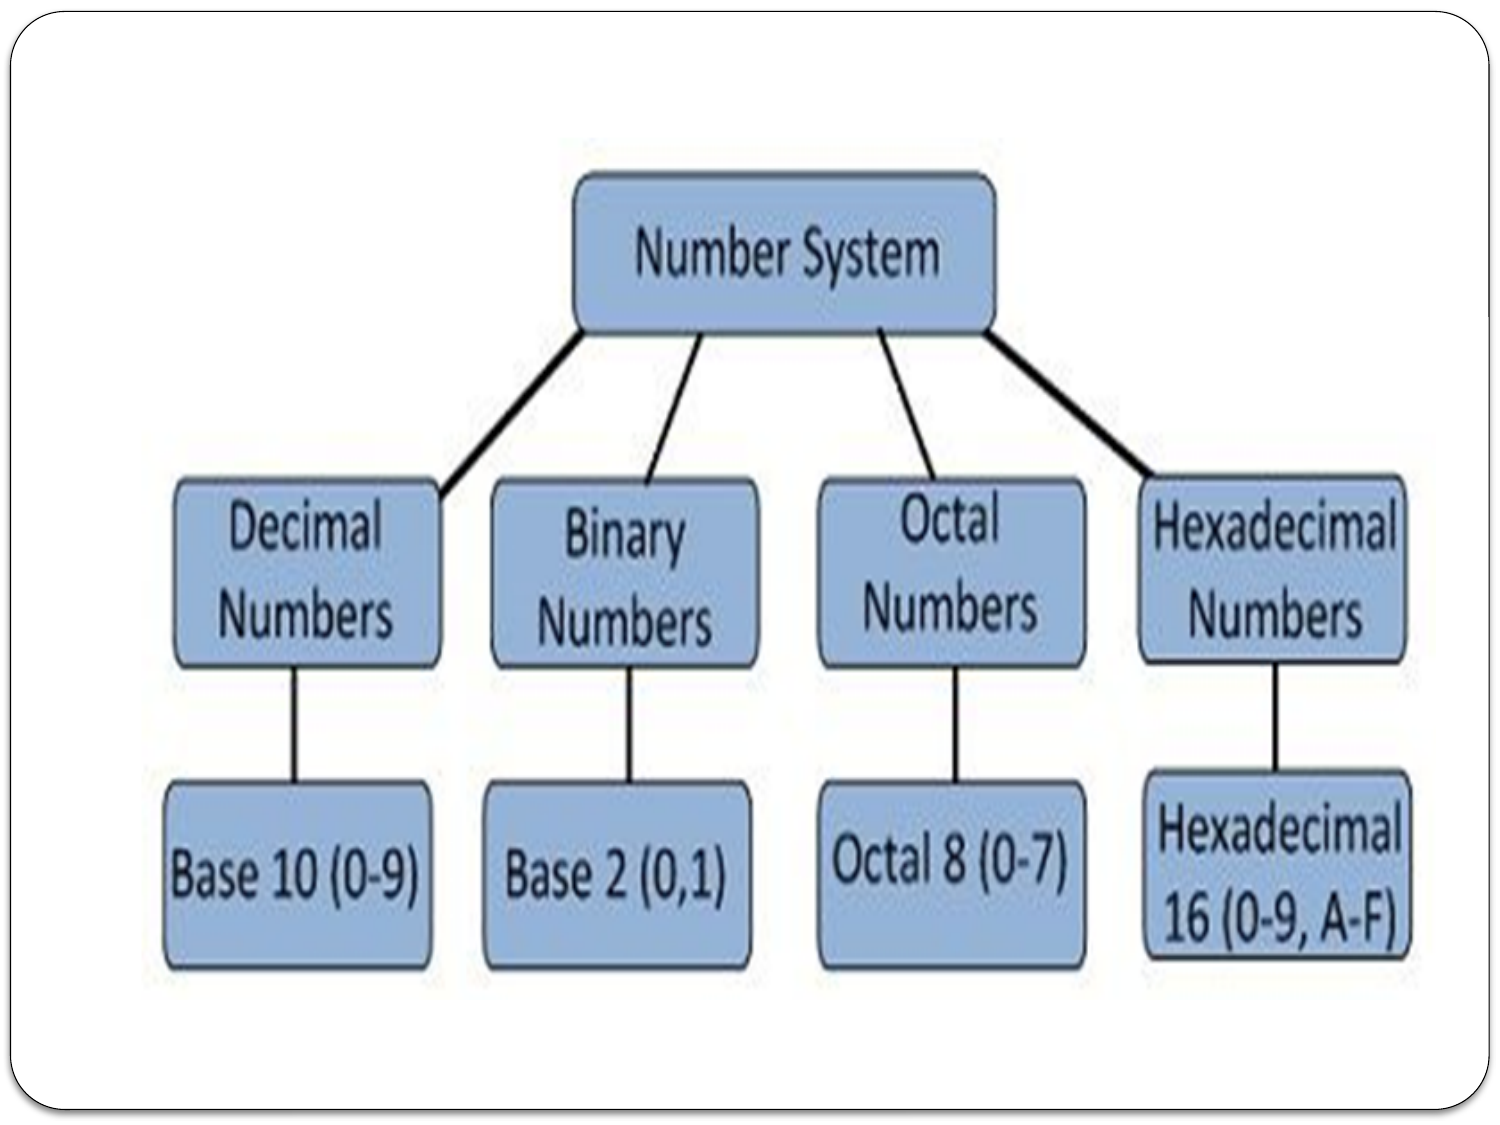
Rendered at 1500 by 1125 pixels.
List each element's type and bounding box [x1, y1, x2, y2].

picture [126, 125, 1436, 1000]
